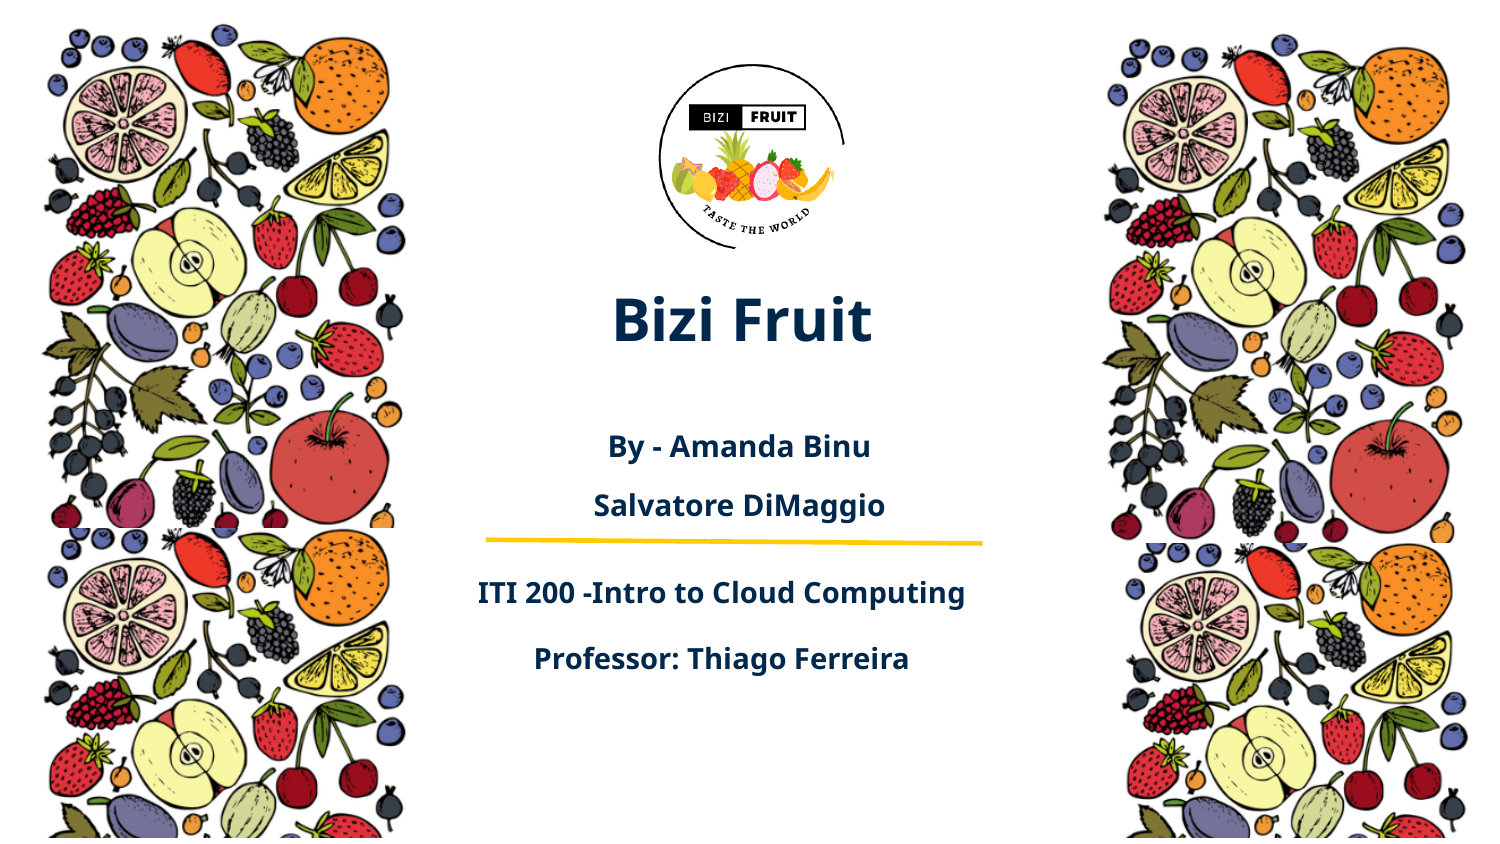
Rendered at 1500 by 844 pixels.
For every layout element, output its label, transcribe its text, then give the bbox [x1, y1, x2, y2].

picture [0, 0, 480, 838]
title Bizi Fruit [484, 267, 1054, 432]
picture [582, 42, 946, 260]
subtitle By - Amanda Binu Salvatore DiMaggio [491, 414, 988, 529]
subtitle ITI 200 -Intro to Cloud Computing Professor: Thiago Ferreira [481, 554, 1011, 844]
picture [1059, 25, 1500, 838]
